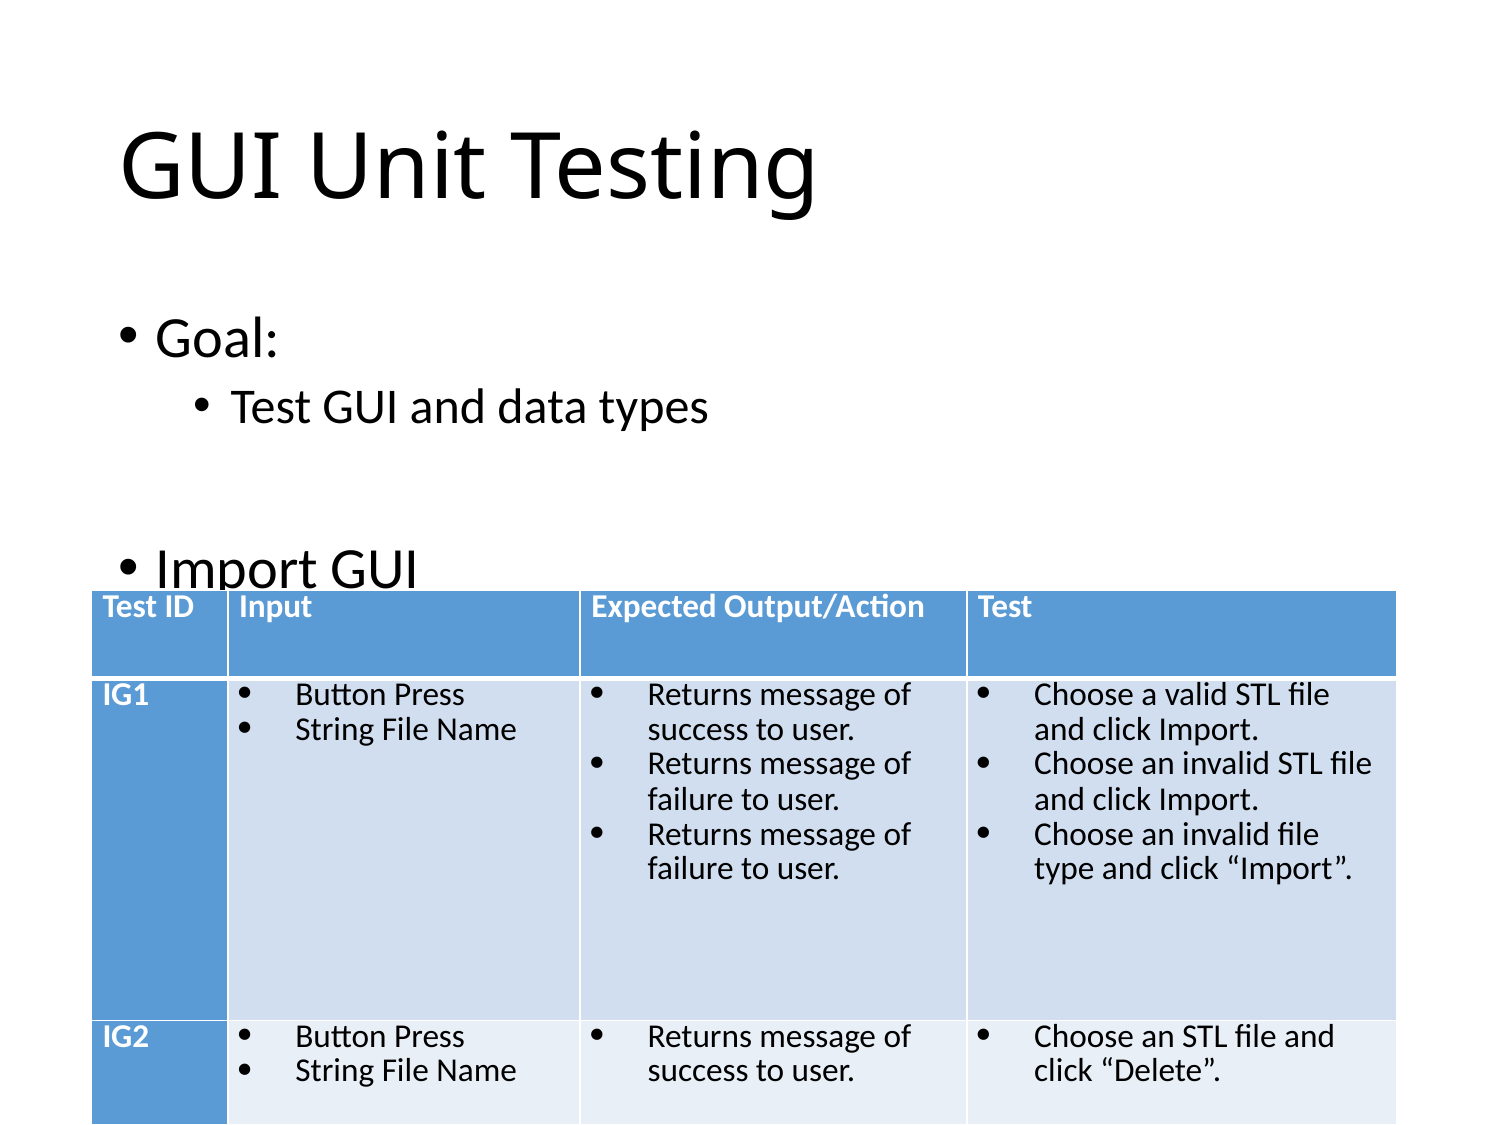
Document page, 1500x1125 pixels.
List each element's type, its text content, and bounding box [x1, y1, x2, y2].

table_cell IG1 [92, 681, 227, 1020]
list Goal: Test GUI and data types Import GUI [103, 299, 1397, 590]
table_cell Choose a valid STL file and click Import. Choose an invalid STL file and click Import. Choose an invalid file type and click “Import”. [968, 681, 1396, 1020]
title GUI Unit Testing [103, 59, 1397, 278]
table_header Input [229, 591, 579, 676]
table_cell Returns message of success to user. [581, 1021, 966, 1124]
table_cell Button Press String File Name [229, 681, 579, 1020]
table_cell IG2 [92, 1021, 227, 1124]
table_cell Button Press String File Name [229, 1021, 579, 1124]
table_cell Choose an STL file and click “Delete”. [968, 1021, 1396, 1124]
table_header Expected Output/Action [581, 591, 966, 676]
table_cell Returns message of success to user. Returns message of failure to user. Returns message of failure to user. [581, 681, 966, 1020]
table_header Test [968, 591, 1396, 676]
table_header Test ID [92, 591, 227, 676]
